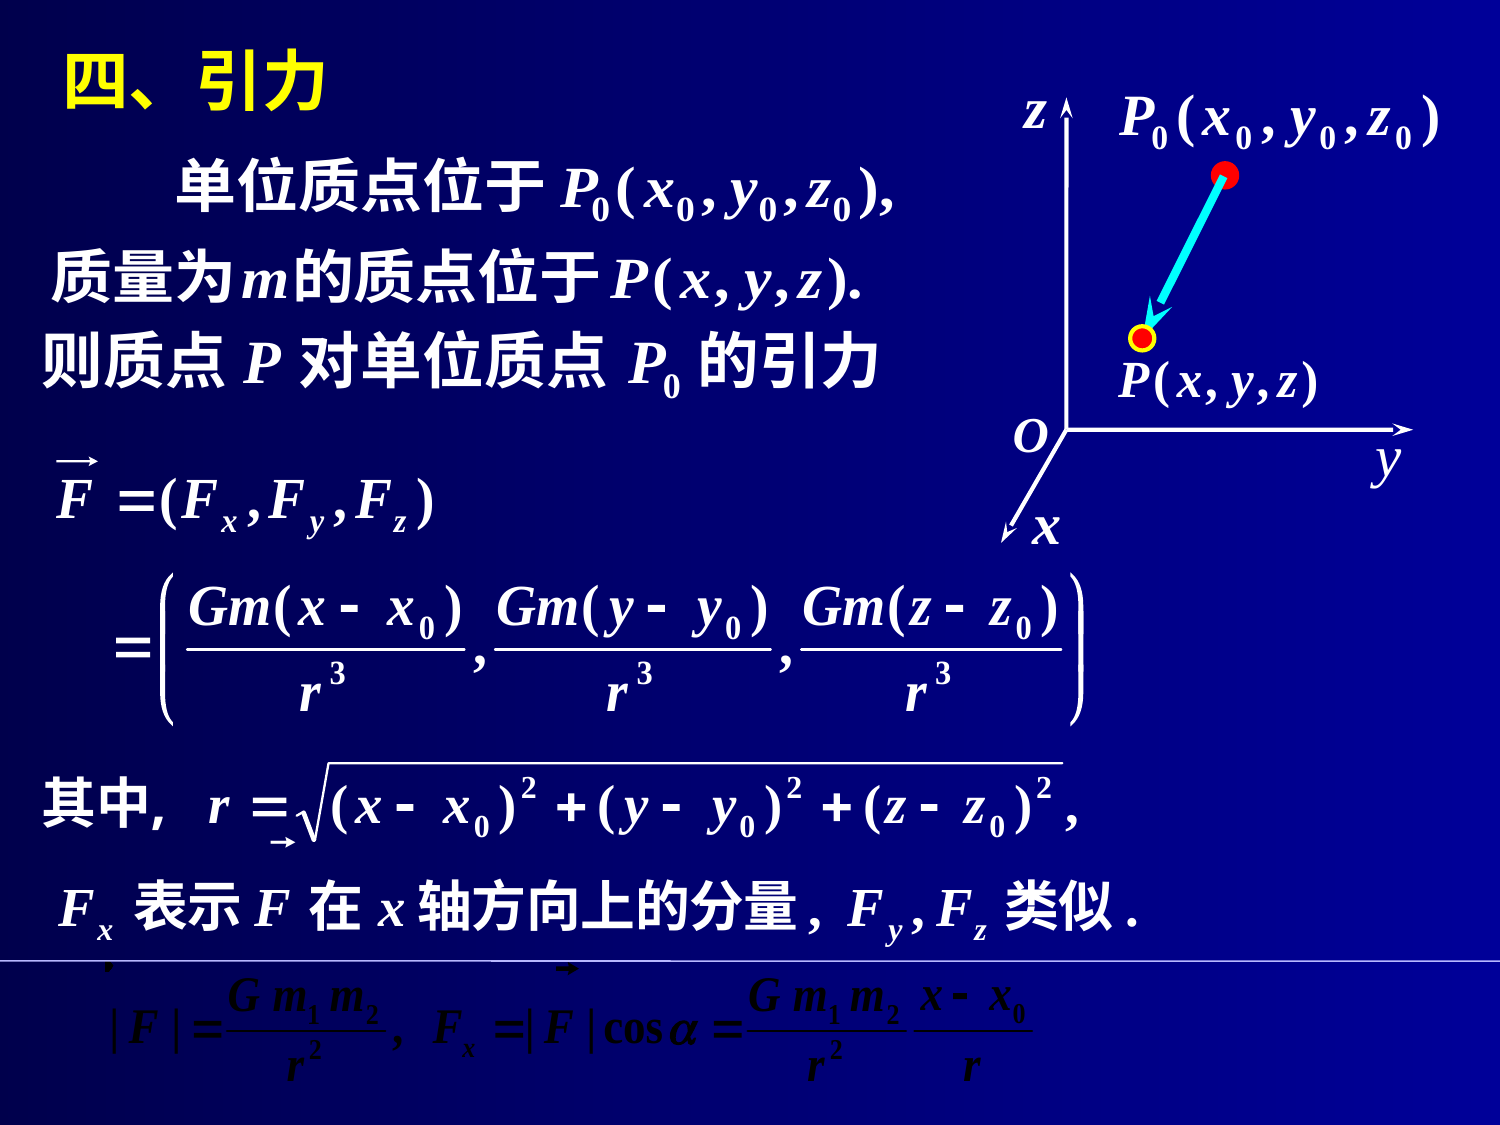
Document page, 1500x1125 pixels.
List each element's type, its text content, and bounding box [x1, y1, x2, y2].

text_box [1000, 75, 1454, 554]
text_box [34, 749, 1152, 959]
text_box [46, 152, 900, 318]
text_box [34, 316, 896, 417]
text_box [46, 445, 1101, 739]
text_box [105, 971, 1040, 1094]
title 四、引力 [46, 34, 398, 123]
